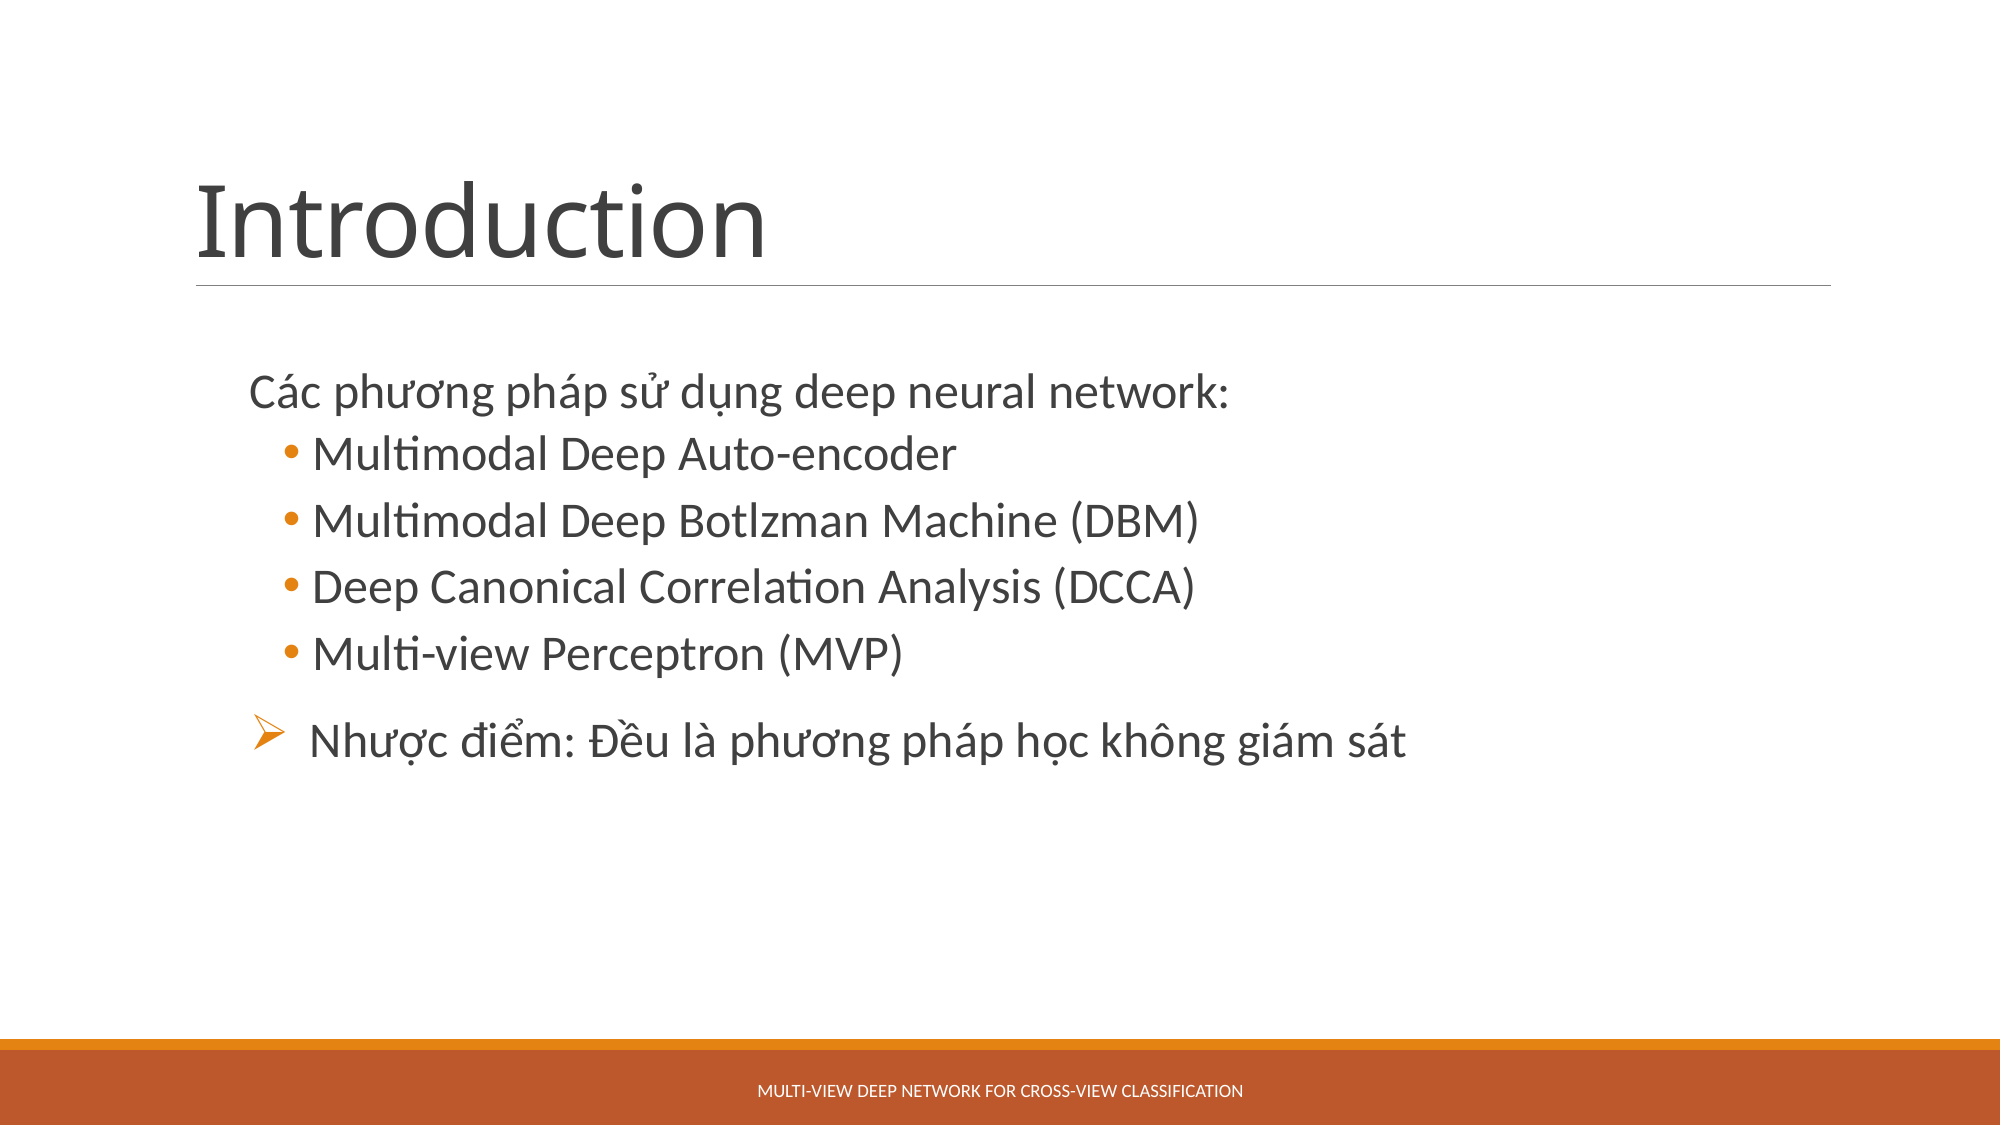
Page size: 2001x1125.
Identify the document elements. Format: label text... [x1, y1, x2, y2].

footer Multi-view Deep Network for Cross-view Classification [604, 1059, 1396, 1120]
list Các phương pháp sử dụng deep neural network: Multimodal Deep Auto-encoder Multimodal Deep Botlzman Machine (DBM) Deep Canonical Correlation Analysis (DCCA) Multi-view Perceptron (MVP) Nhược điểm: Đều là phương pháp học không giám sát [249, 357, 1830, 963]
title Introduction [180, 47, 1830, 285]
